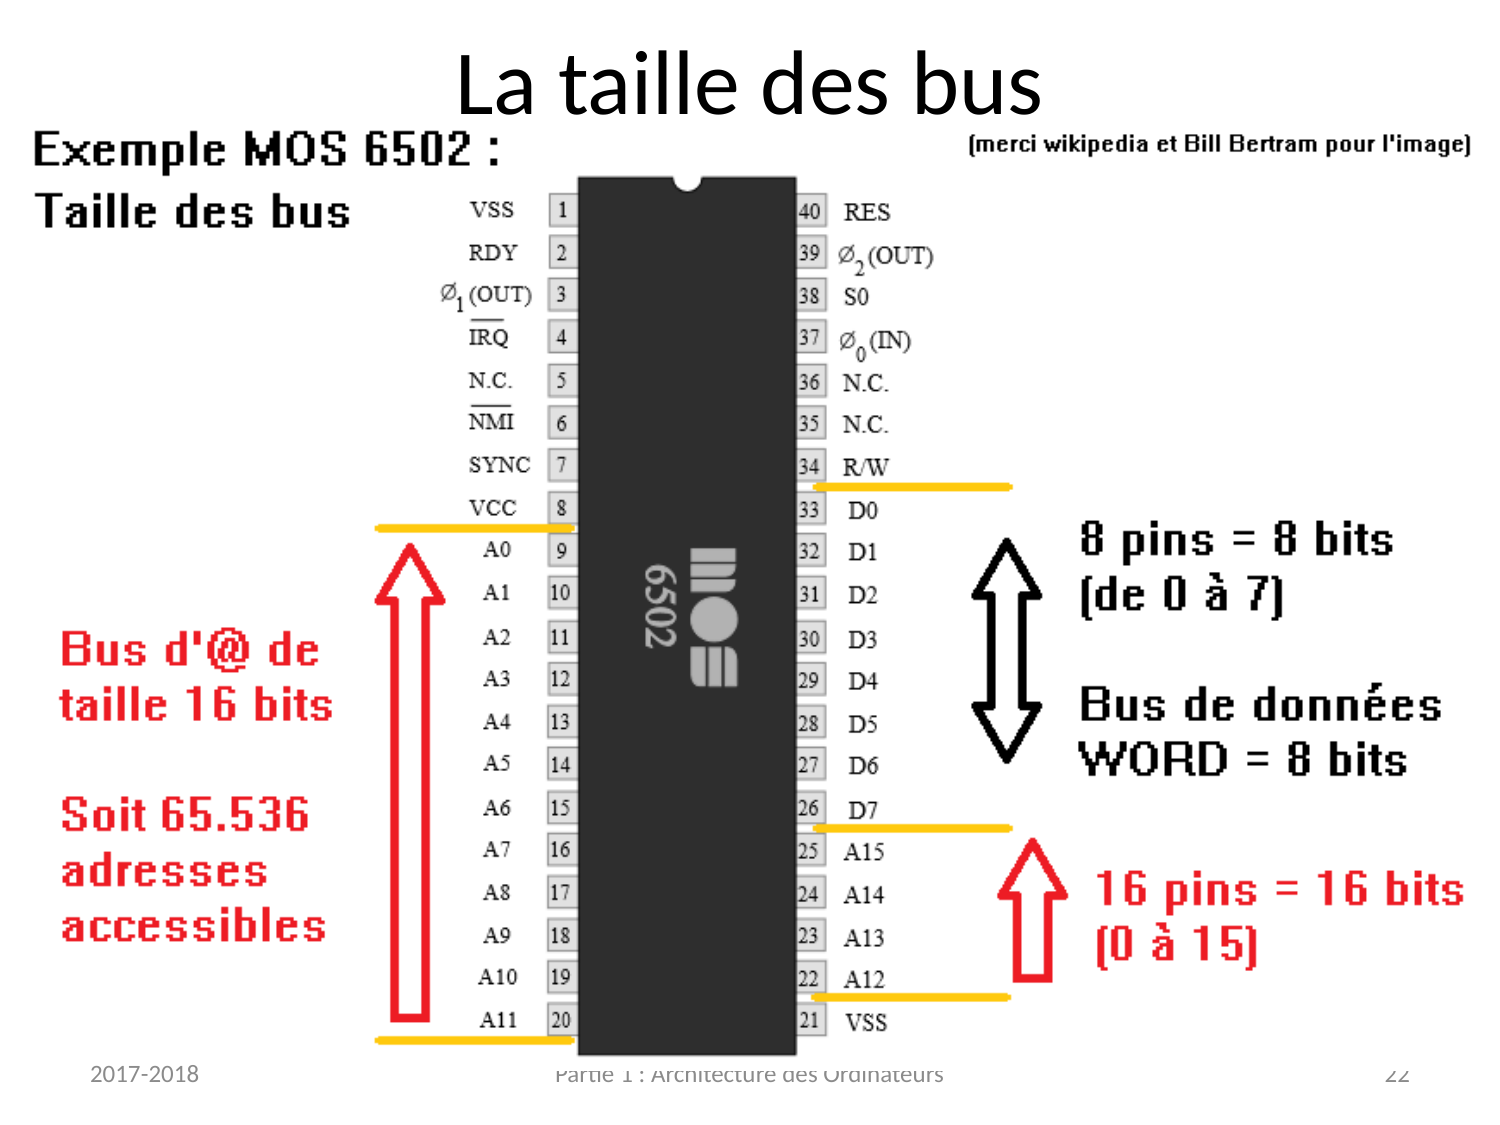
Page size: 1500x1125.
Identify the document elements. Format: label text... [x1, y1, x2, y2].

slide_number 22 [1074, 1079, 1425, 1103]
title La taille des bus [75, 0, 1425, 119]
slide_number 2017-2018 [75, 1079, 425, 1103]
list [25, 120, 1484, 1071]
footer Partie 1 : Architecture des Ordinateurs [512, 1079, 988, 1103]
